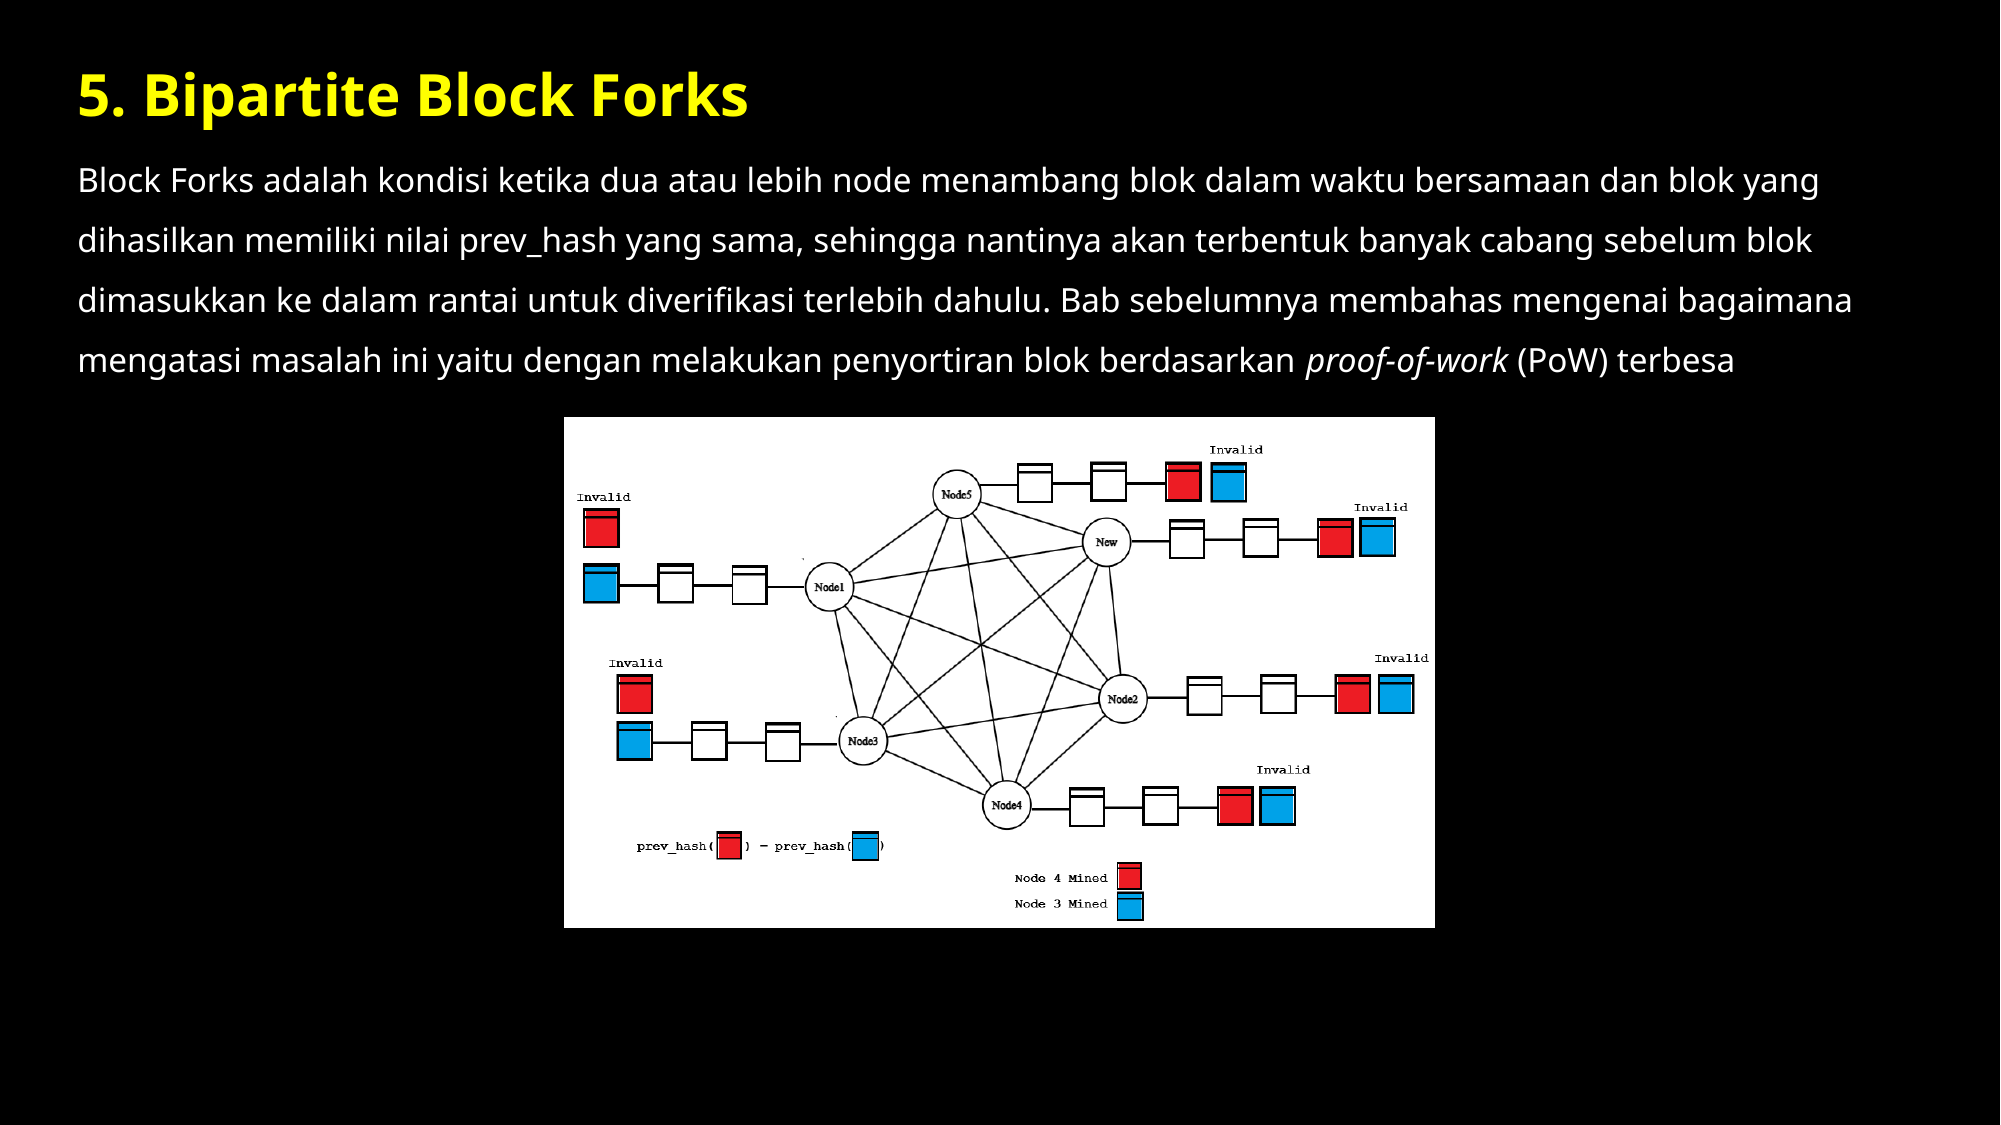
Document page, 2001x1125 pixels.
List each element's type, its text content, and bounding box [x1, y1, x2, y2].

text_box 5. Bipartite Block Forks [62, 45, 818, 132]
text_box Block Forks adalah kondisi ketika dua atau lebih node menambang blok dalam waktu bersamaan dan blok yang dihasilkan memiliki nilai prev_hash yang sama, sehingga nantinya akan terbentuk banyak cabang sebelum blok dimasukkan ke dalam rantai untuk diverifikasi terlebih dahulu. Bab sebelumnya membahas mengenai bagaimana mengatasi masalah ini yaitu dengan melakukan penyortiran blok berdasarkan proof-of-work (PoW) terbesa [62, 132, 1939, 387]
picture [564, 417, 1435, 928]
